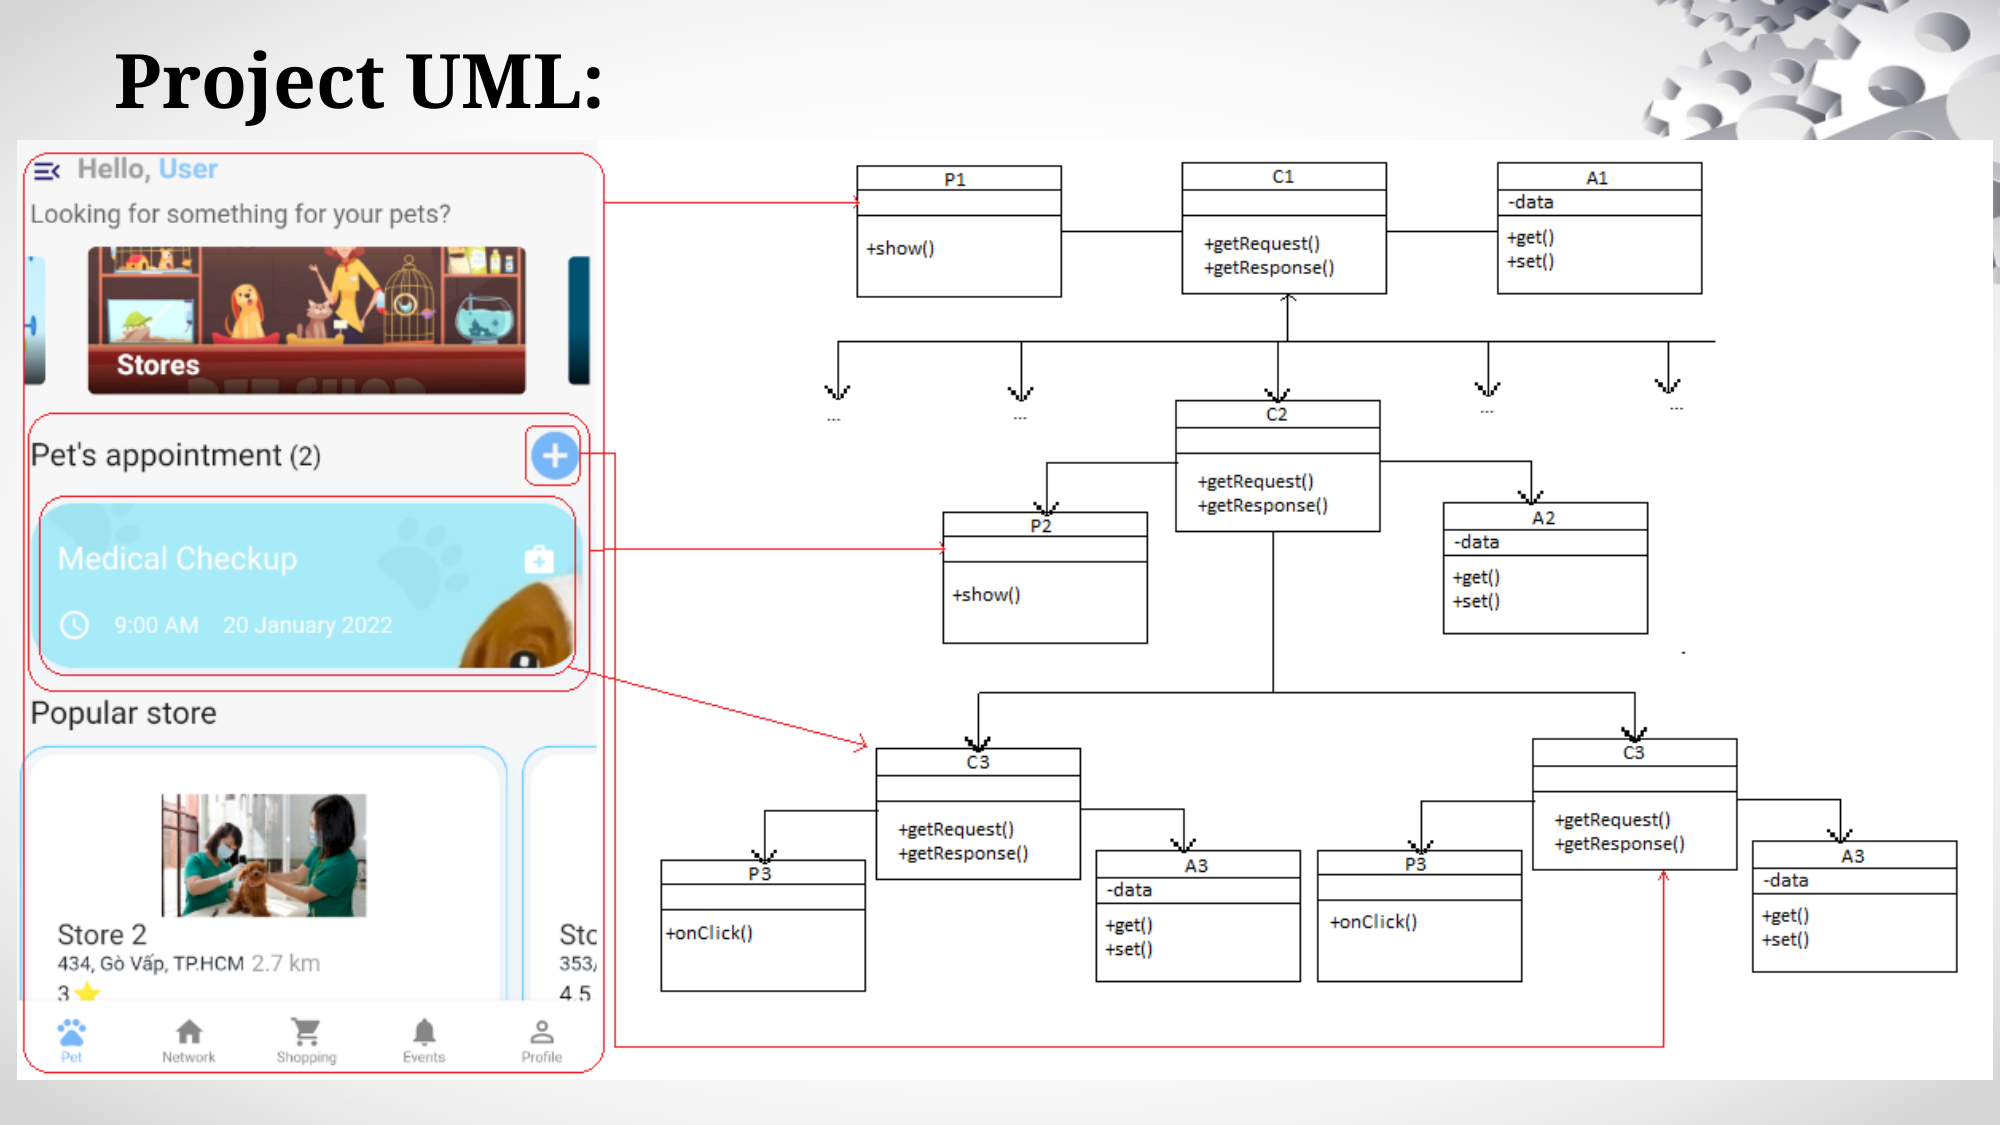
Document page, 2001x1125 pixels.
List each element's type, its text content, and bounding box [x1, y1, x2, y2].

title Project UML: [99, 30, 1901, 127]
picture [0, 0, 2000, 1125]
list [16, 140, 1993, 1080]
